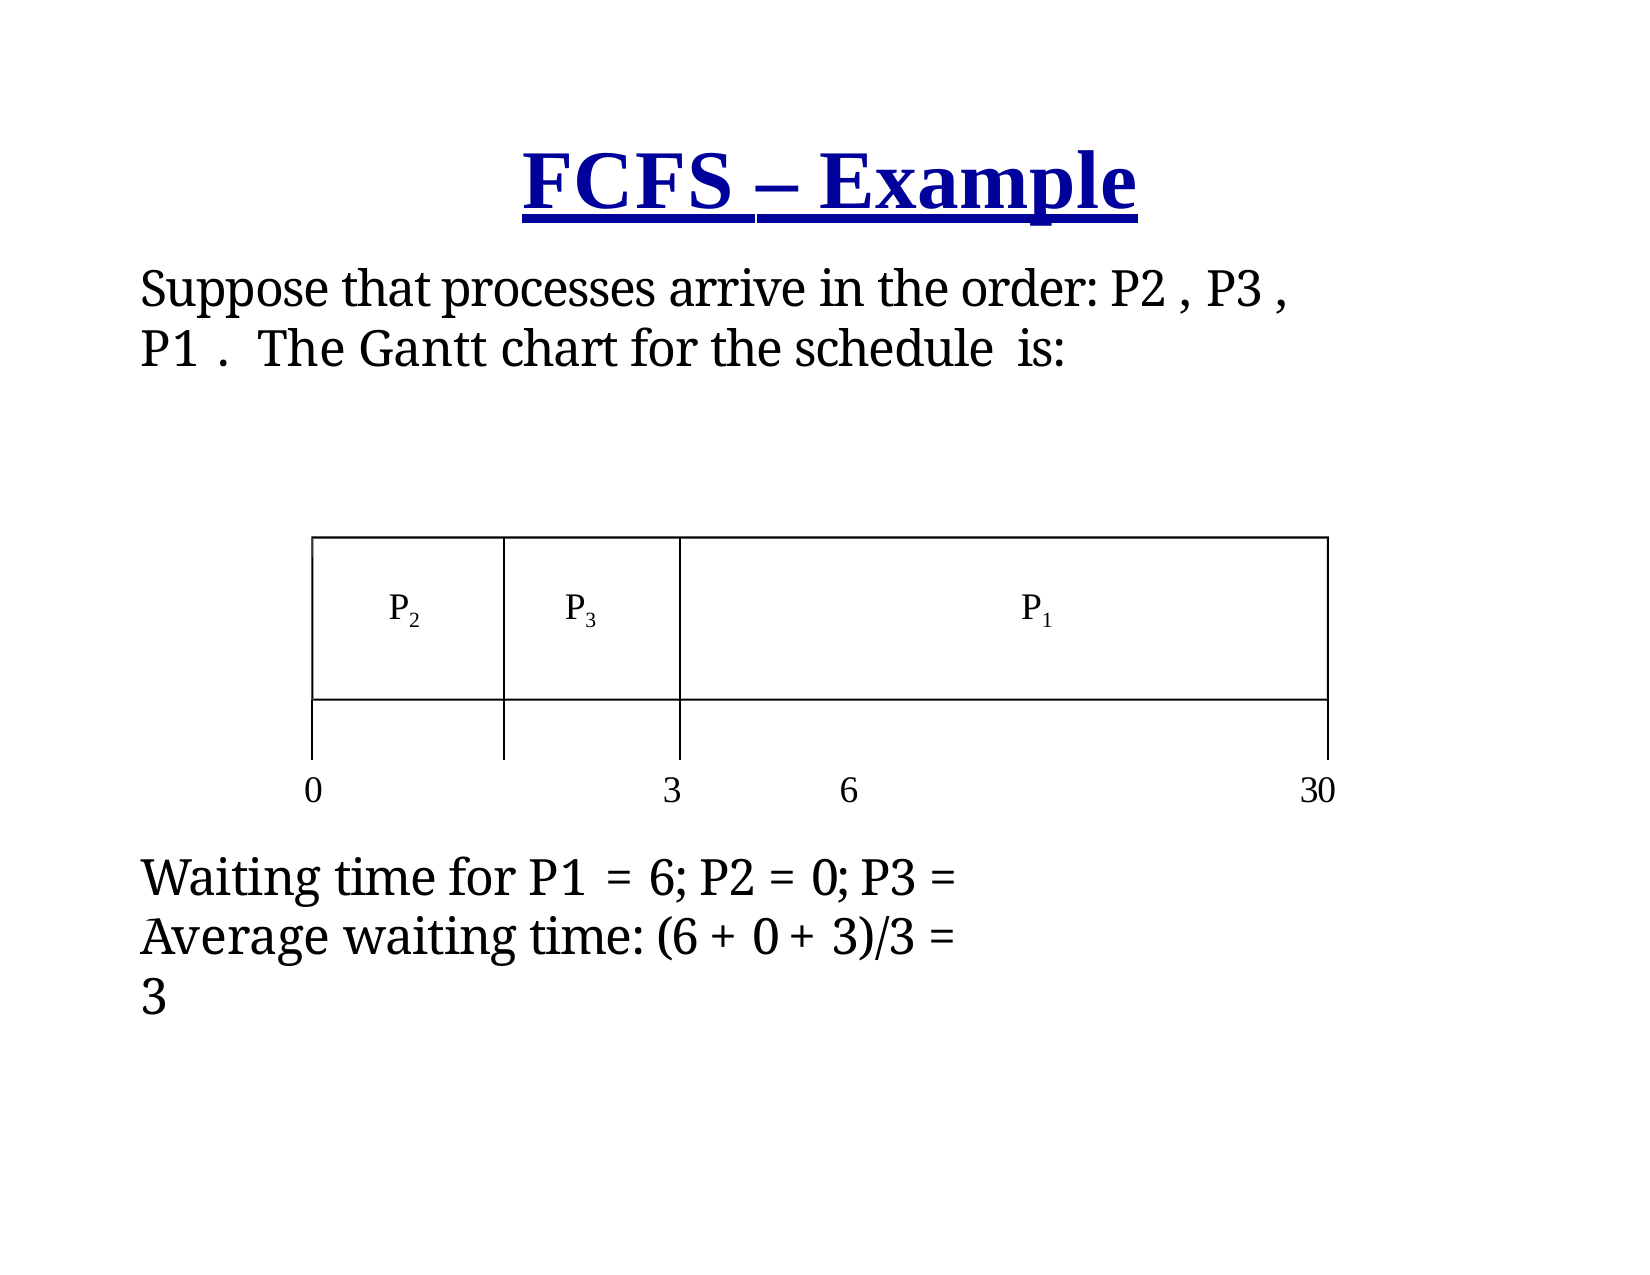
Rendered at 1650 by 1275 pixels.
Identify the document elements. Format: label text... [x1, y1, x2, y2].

text_box 30 [1297, 762, 1338, 810]
text_box [311, 536, 1329, 556]
text_box [681, 556, 1329, 701]
text_box P3 [562, 580, 599, 632]
text_box 0 3 6 Waiting time for P1 = 6; P2 = 0; P3 = 3 [137, 737, 983, 902]
title FCFS – Example [519, 123, 1143, 254]
text_box [70, 920, 1571, 1082]
text_box P1 [1019, 580, 1055, 632]
text_box P2 [386, 580, 422, 632]
text_box [311, 556, 503, 701]
text_box Suppose that processes arrive in the order: P2 , P3 , P1 . The Gantt chart for the schedule is: [137, 254, 1320, 377]
text_box Average waiting time: (6 + 0 + 3)/3 = 3 [137, 902, 986, 1025]
